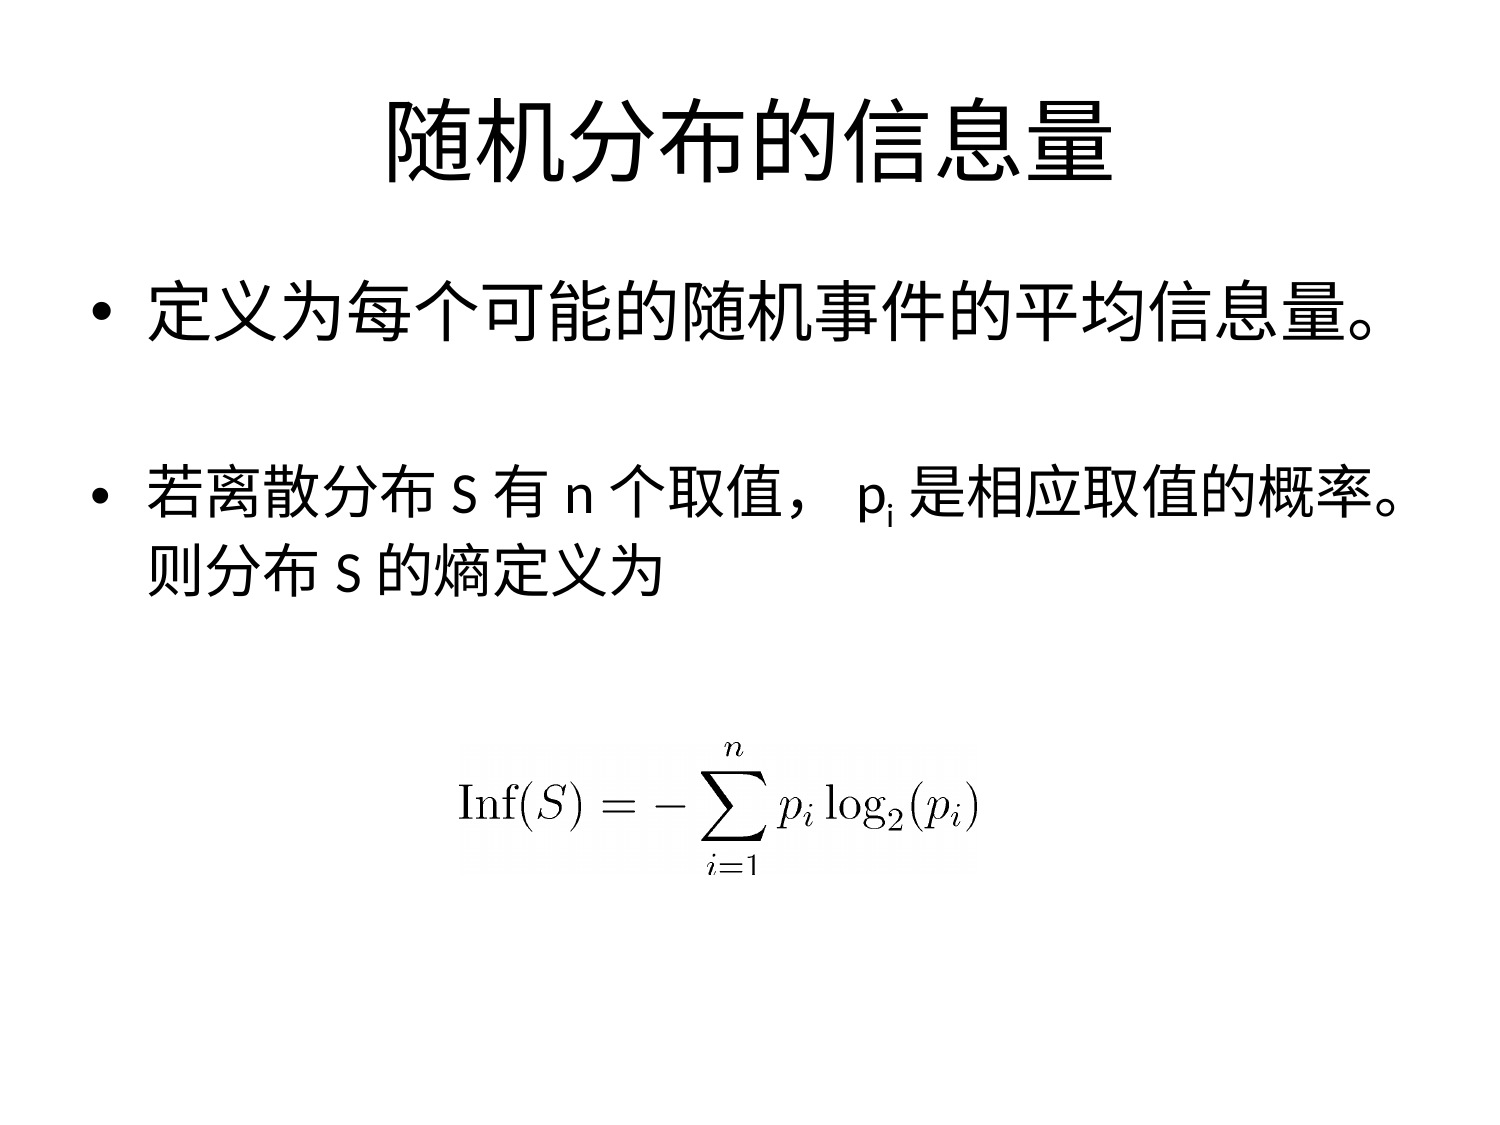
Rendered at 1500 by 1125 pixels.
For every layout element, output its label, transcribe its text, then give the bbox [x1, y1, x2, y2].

list 定义为每个可能的随机事件的平均信息量。 若离散分布S有n个取值，pi是相应取值的概率。则分布S的熵定义为 [75, 262, 1425, 1005]
title 随机分布的信息量 [75, 45, 1425, 233]
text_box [456, 738, 979, 881]
